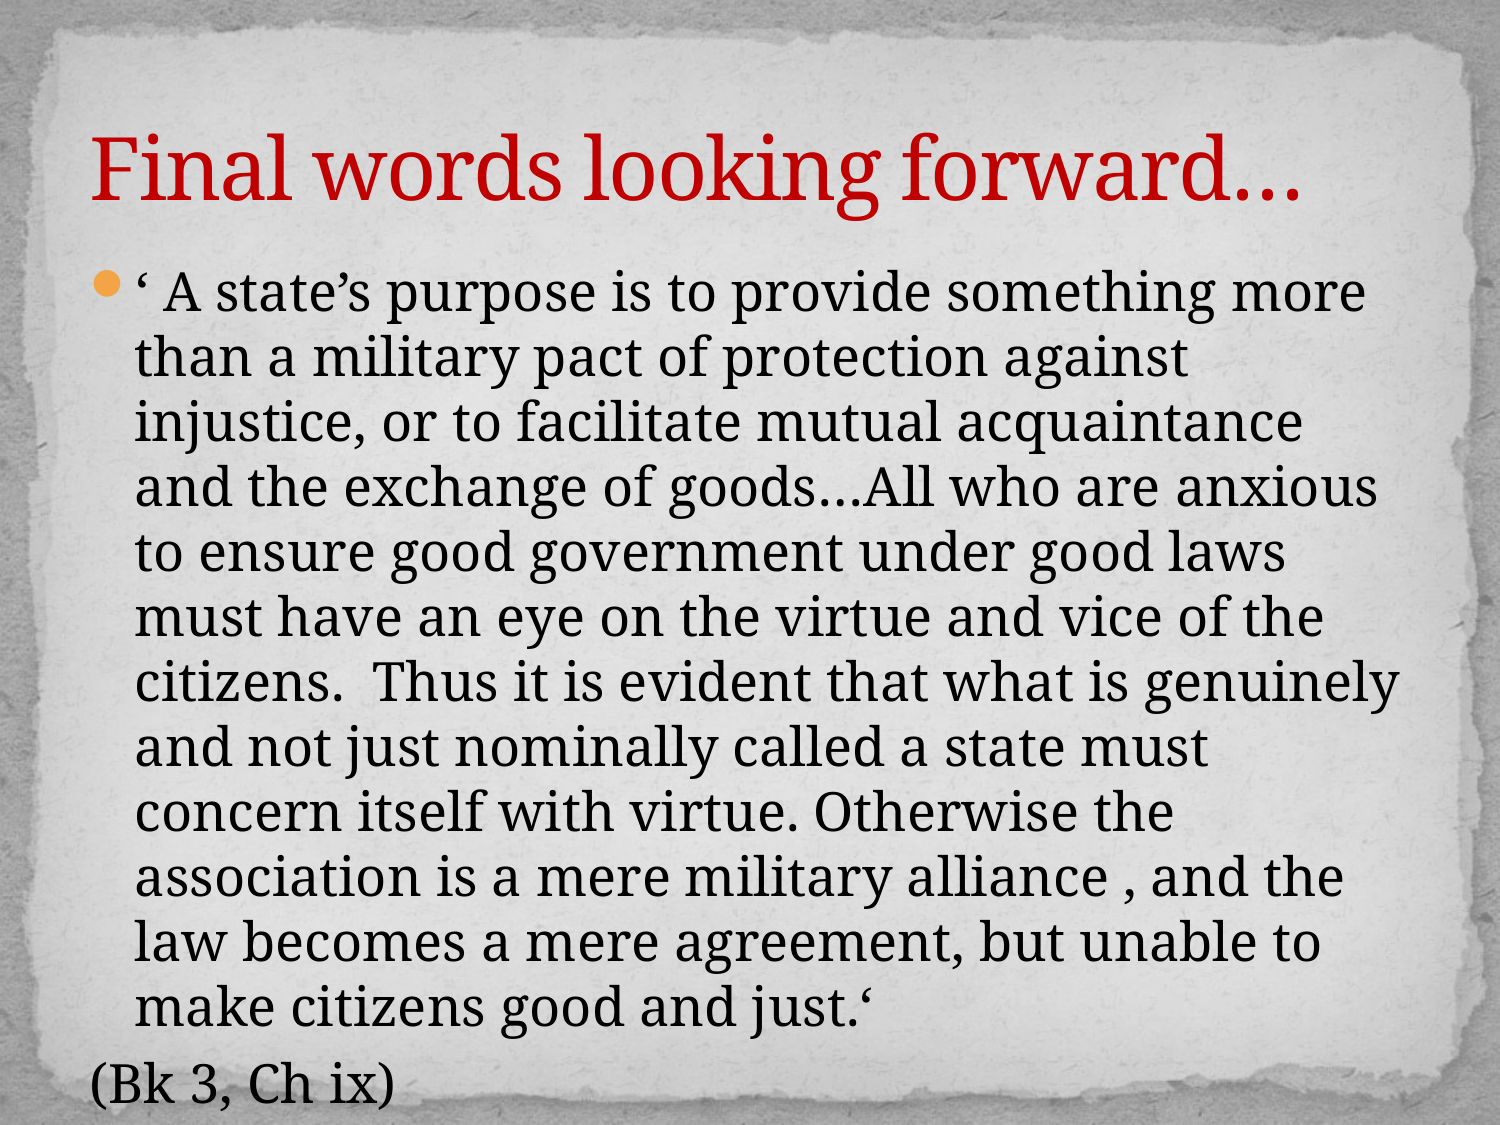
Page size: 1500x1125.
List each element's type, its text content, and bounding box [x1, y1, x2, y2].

title Final words looking forward… [74, 24, 1425, 225]
list ‘ A state’s purpose is to provide something more than a military pact of protection against injustice, or to facilitate mutual acquaintance and the exchange of goods…All who are anxious to ensure good government under good laws must have an eye on the virtue and vice of the citizens. Thus it is evident that what is genuinely and not just nominally called a state must concern itself with virtue. Otherwise the association is a mere military alliance , and the law becomes a mere agreement, but unable to make citizens good and just.‘ (Bk 3, Ch ix) [75, 249, 1425, 1000]
